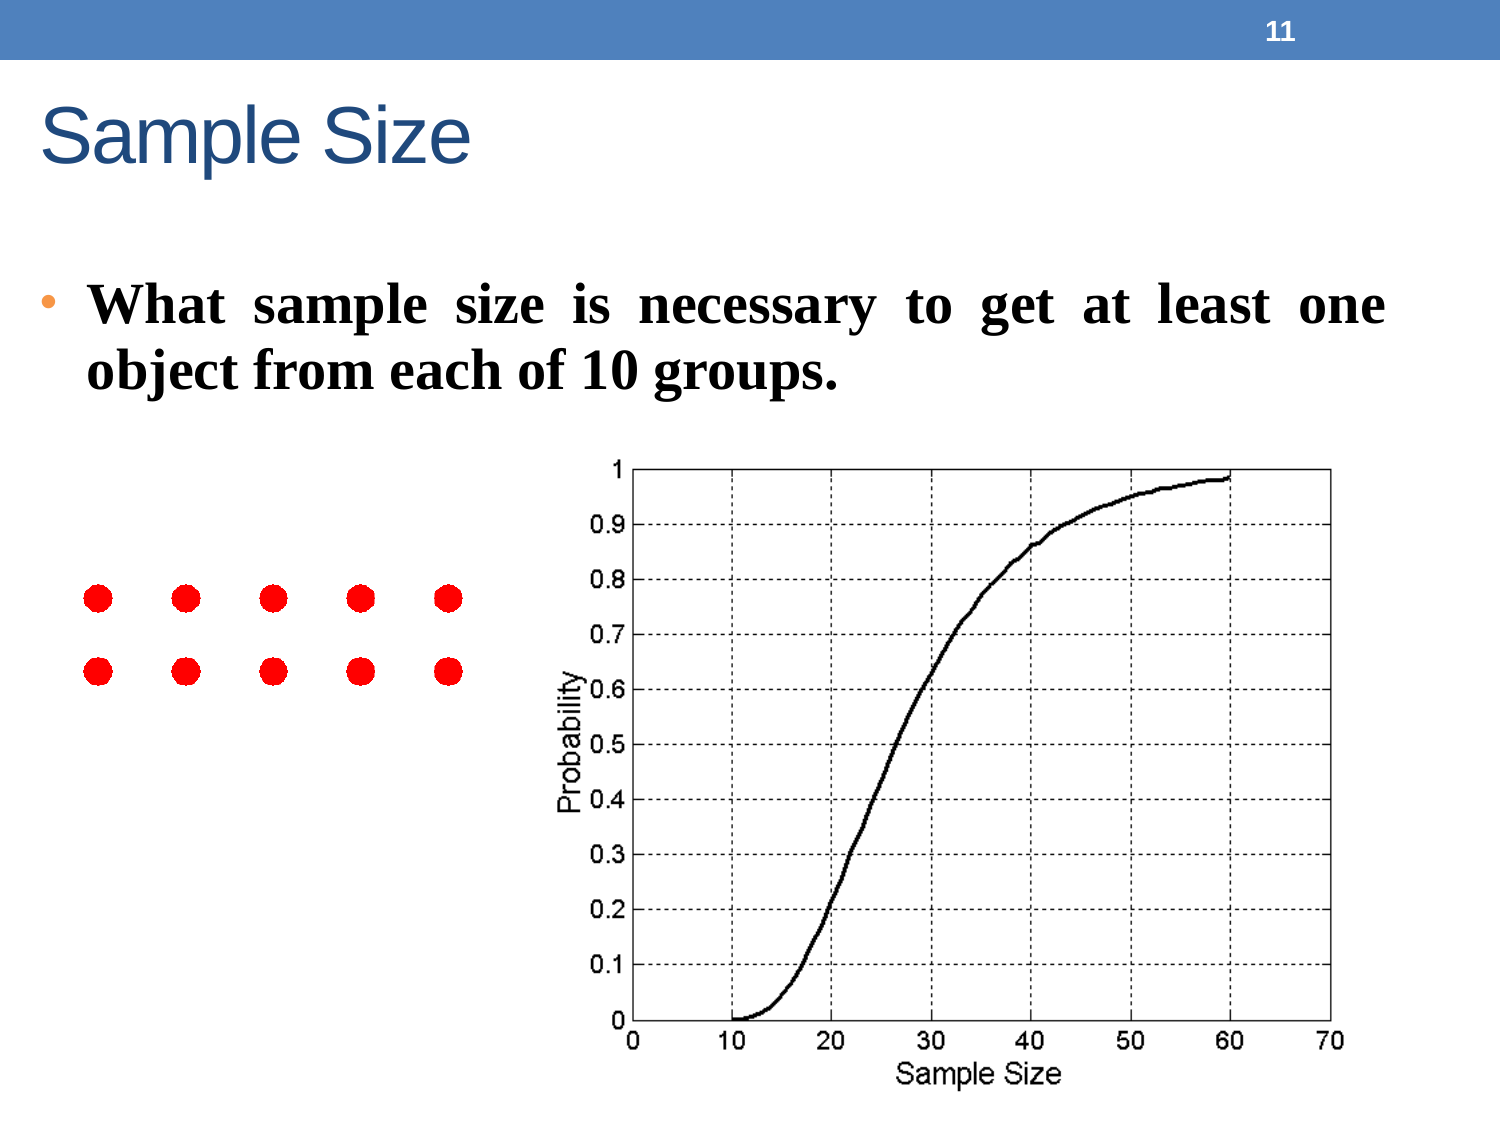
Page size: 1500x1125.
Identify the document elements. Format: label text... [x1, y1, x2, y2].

picture [49, 418, 1417, 1094]
title Sample Size [24, 75, 1434, 188]
list What sample size is necessary to get at least one object from each of 10 groups. [24, 262, 1403, 1088]
slide_number 11 [1250, 3, 1425, 57]
